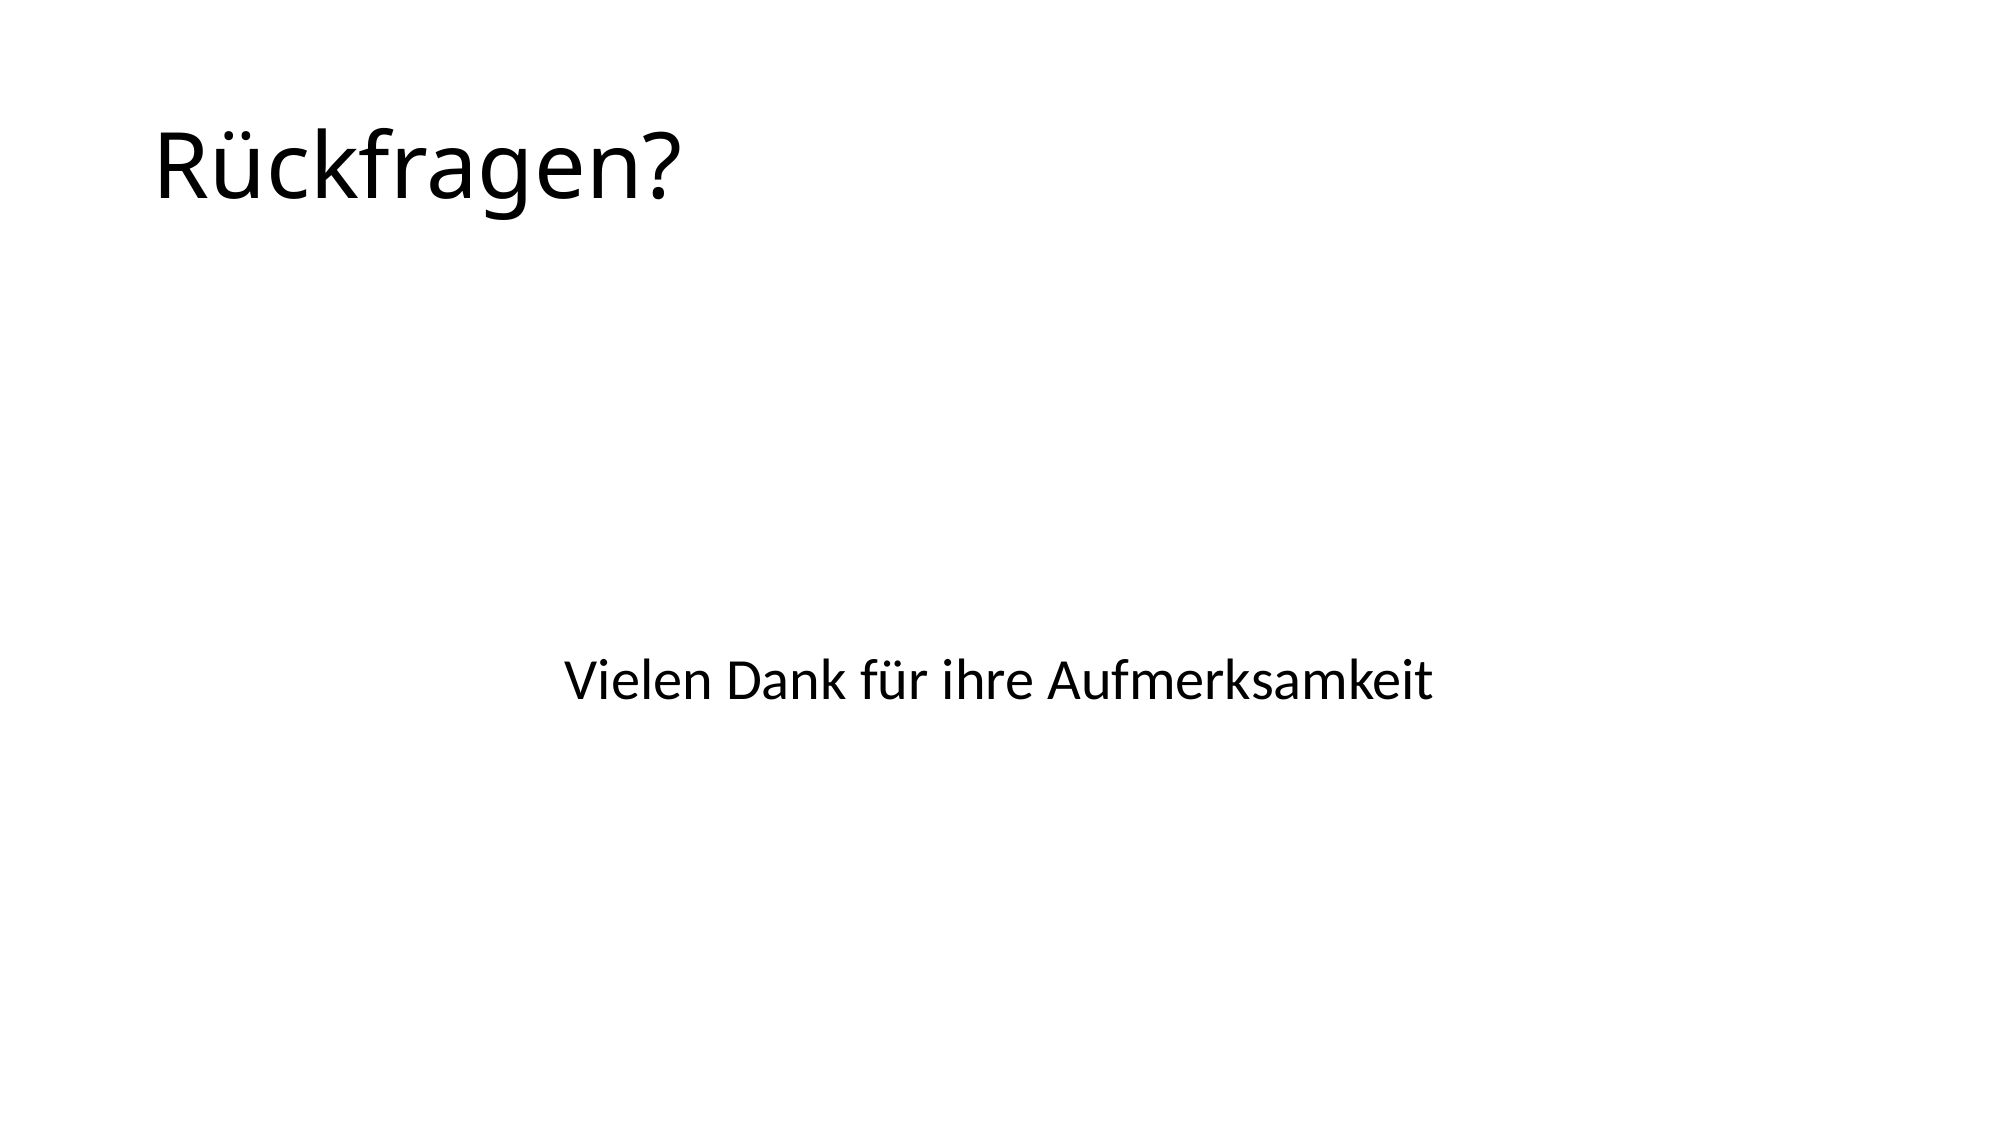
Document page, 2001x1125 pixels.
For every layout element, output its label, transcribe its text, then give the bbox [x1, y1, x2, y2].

list Vielen Dank für ihre Aufmerksamkeit [137, 299, 1863, 1014]
title Rückfragen? [137, 59, 1863, 278]
